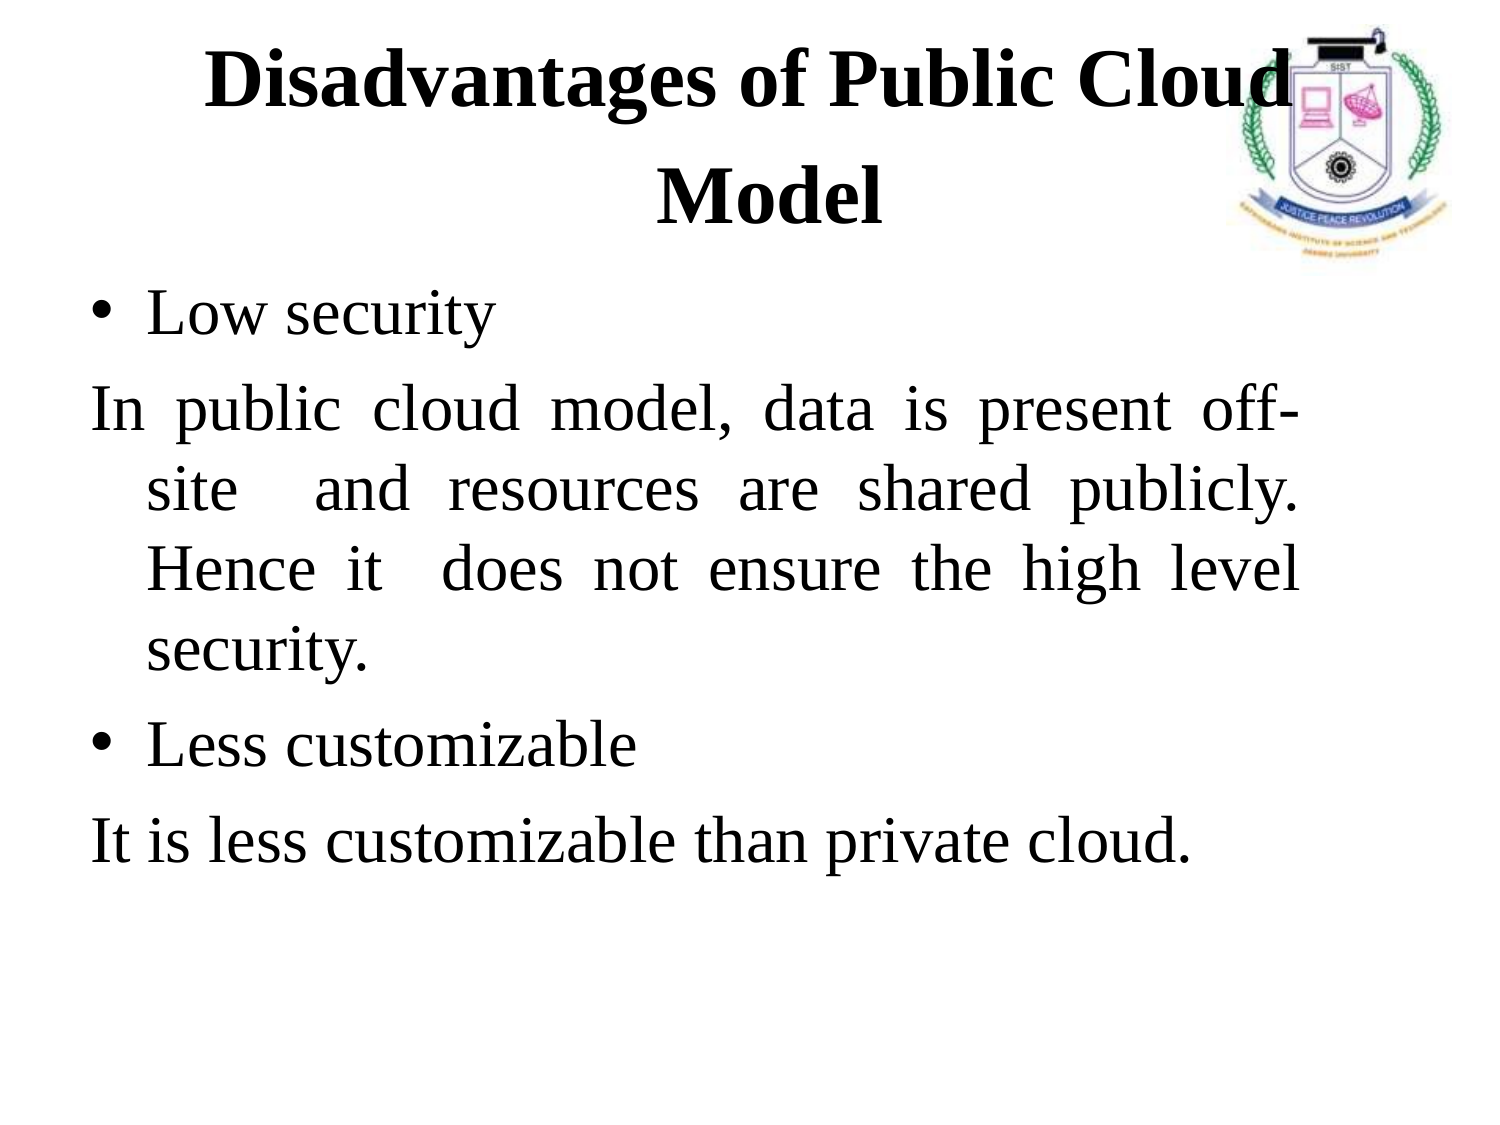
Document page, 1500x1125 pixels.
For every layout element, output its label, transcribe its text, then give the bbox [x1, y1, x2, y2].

picture [1226, 24, 1452, 276]
title Disadvantages of Public Cloud Model [202, 0, 1298, 241]
text_box Low security In public cloud model, data is present off-site and resources are shared publicly. Hence it does not ensure the high level security. Less customizable It is less customizable than private cloud. [87, 249, 1304, 876]
